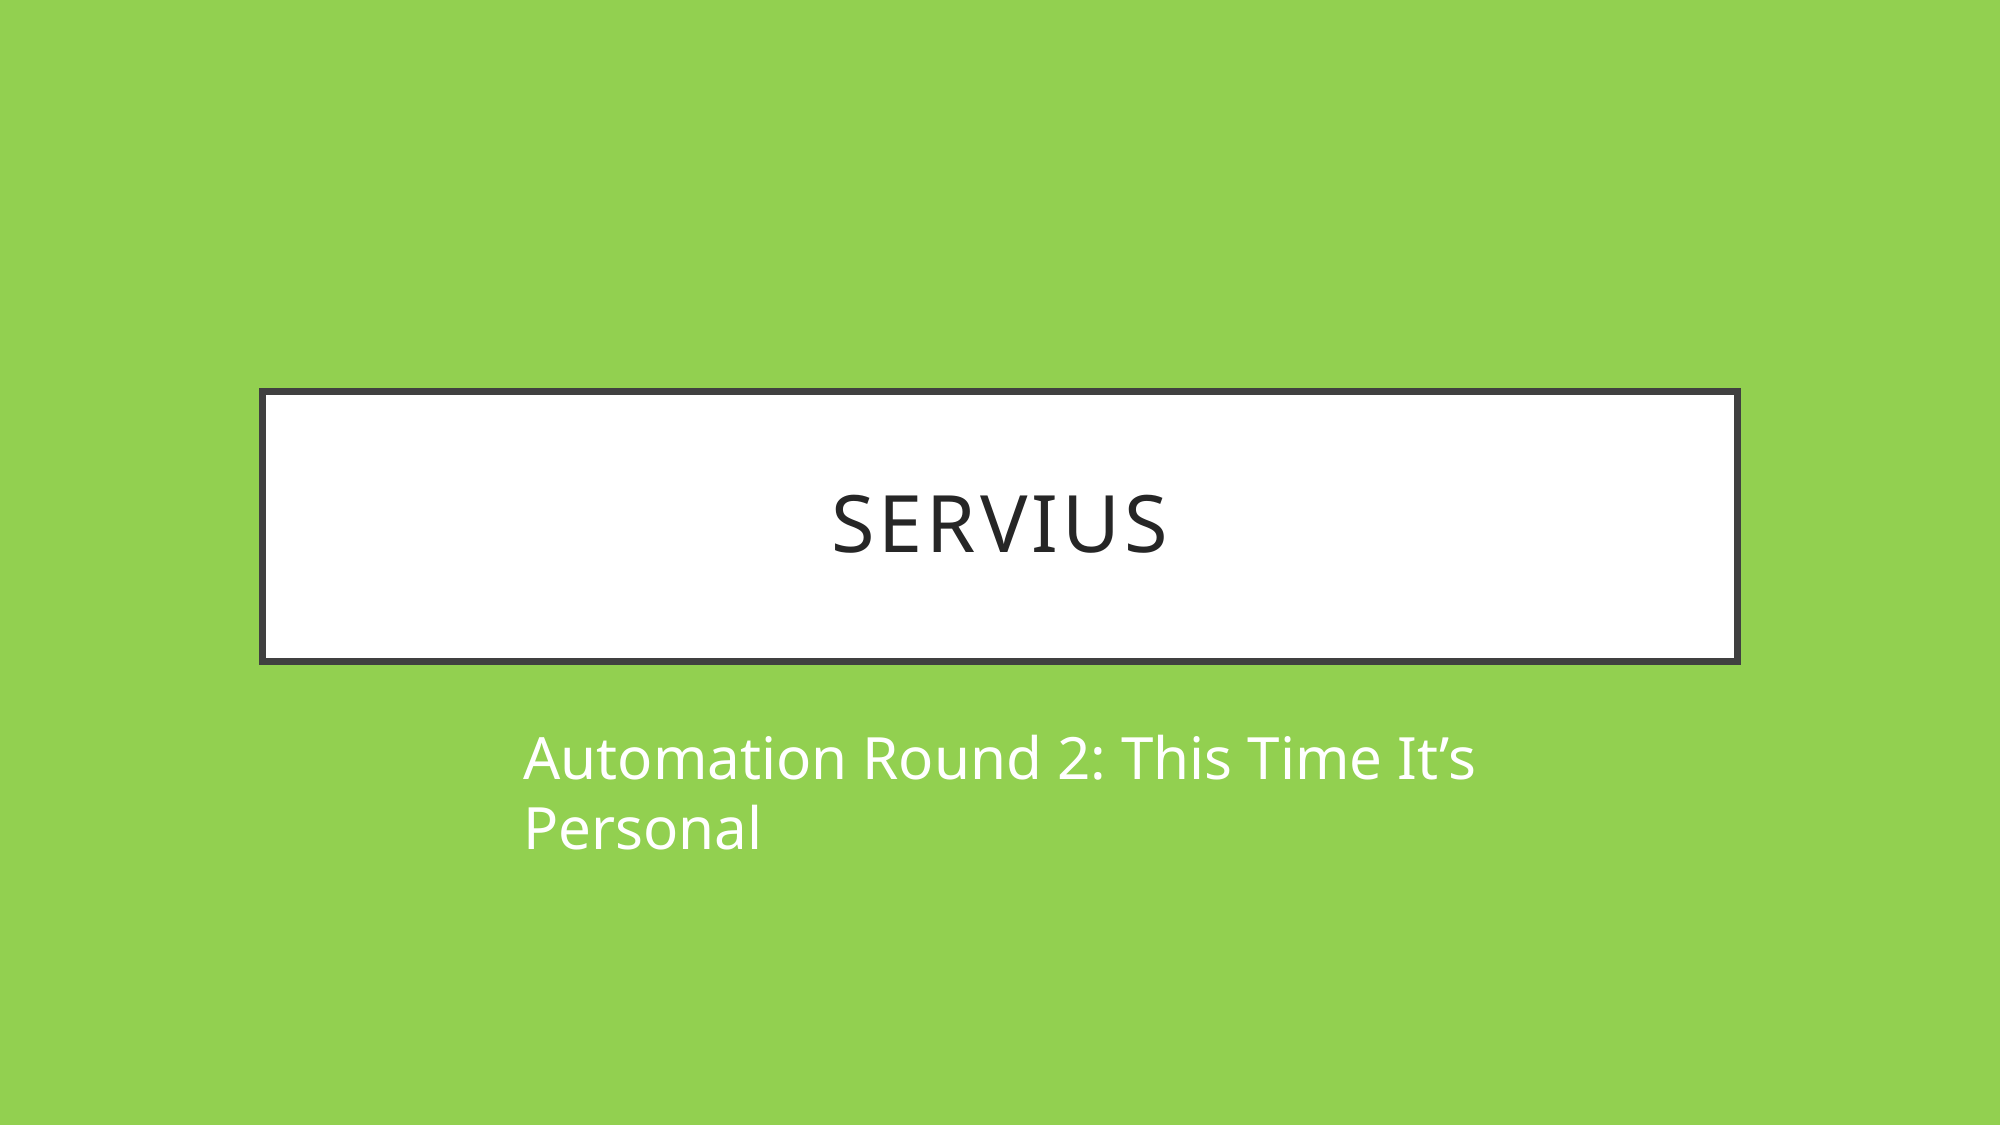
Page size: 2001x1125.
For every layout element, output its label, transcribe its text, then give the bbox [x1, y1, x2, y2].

list Automation Round 2: This Time It’s Personal [442, 713, 1558, 922]
title Servius [259, 388, 1741, 665]
